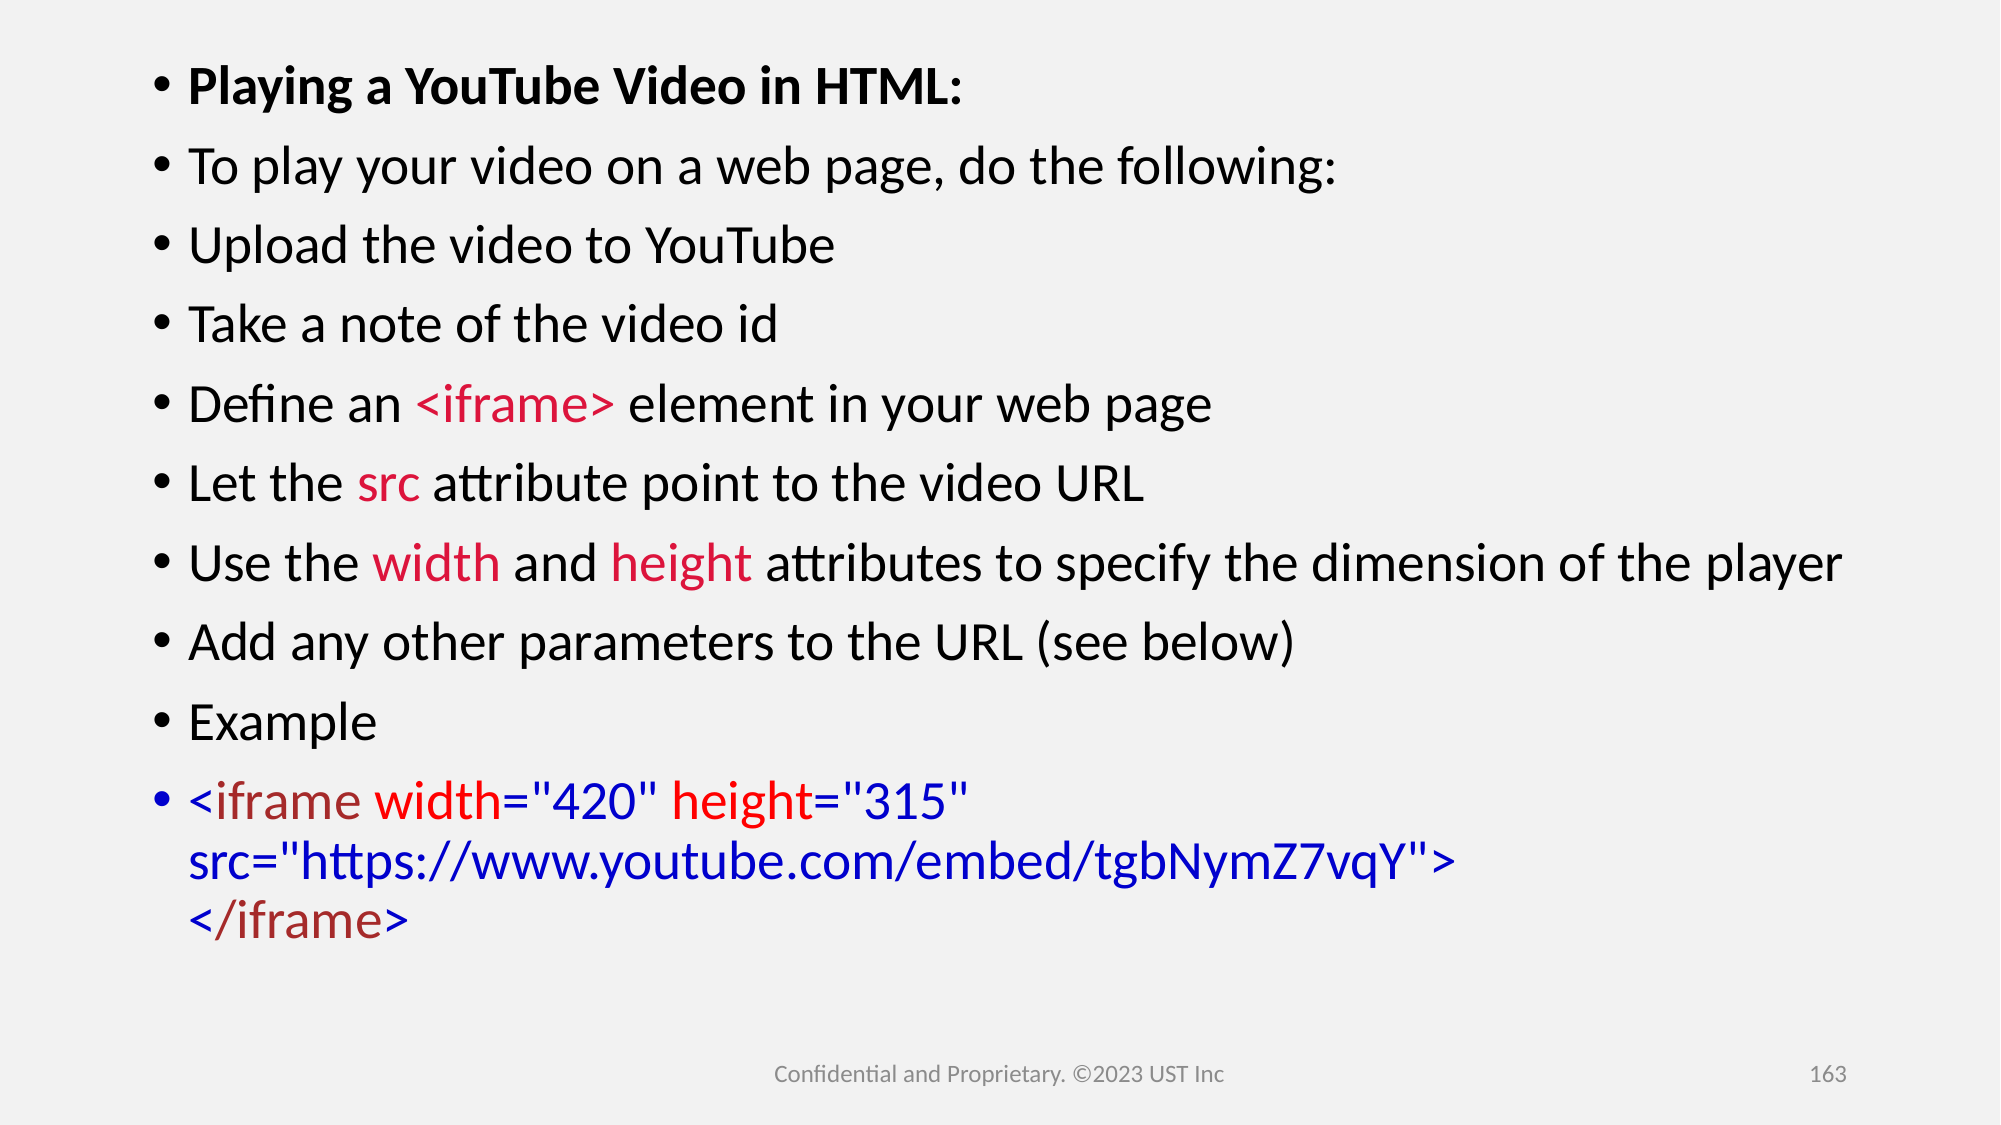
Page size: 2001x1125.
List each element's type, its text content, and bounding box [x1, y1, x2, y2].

slide_number 163 [1412, 1042, 1863, 1103]
list Playing a YouTube Video in HTML: To play your video on a web page, do the following: Upload the video to YouTube Take a note of the video id Define an <iframe> element in your web page Let the src attribute point to the video URL Use the width and height attributes to specify the dimension of the player Add any other parameters to the URL (see below) Example <iframe width="420" height="315" src="https://www.youtube.com/embed/tgbNymZ7vqY"> </iframe> [137, 49, 1863, 1014]
footer Confidential and Proprietary. ©2023 UST Inc [662, 1042, 1338, 1103]
